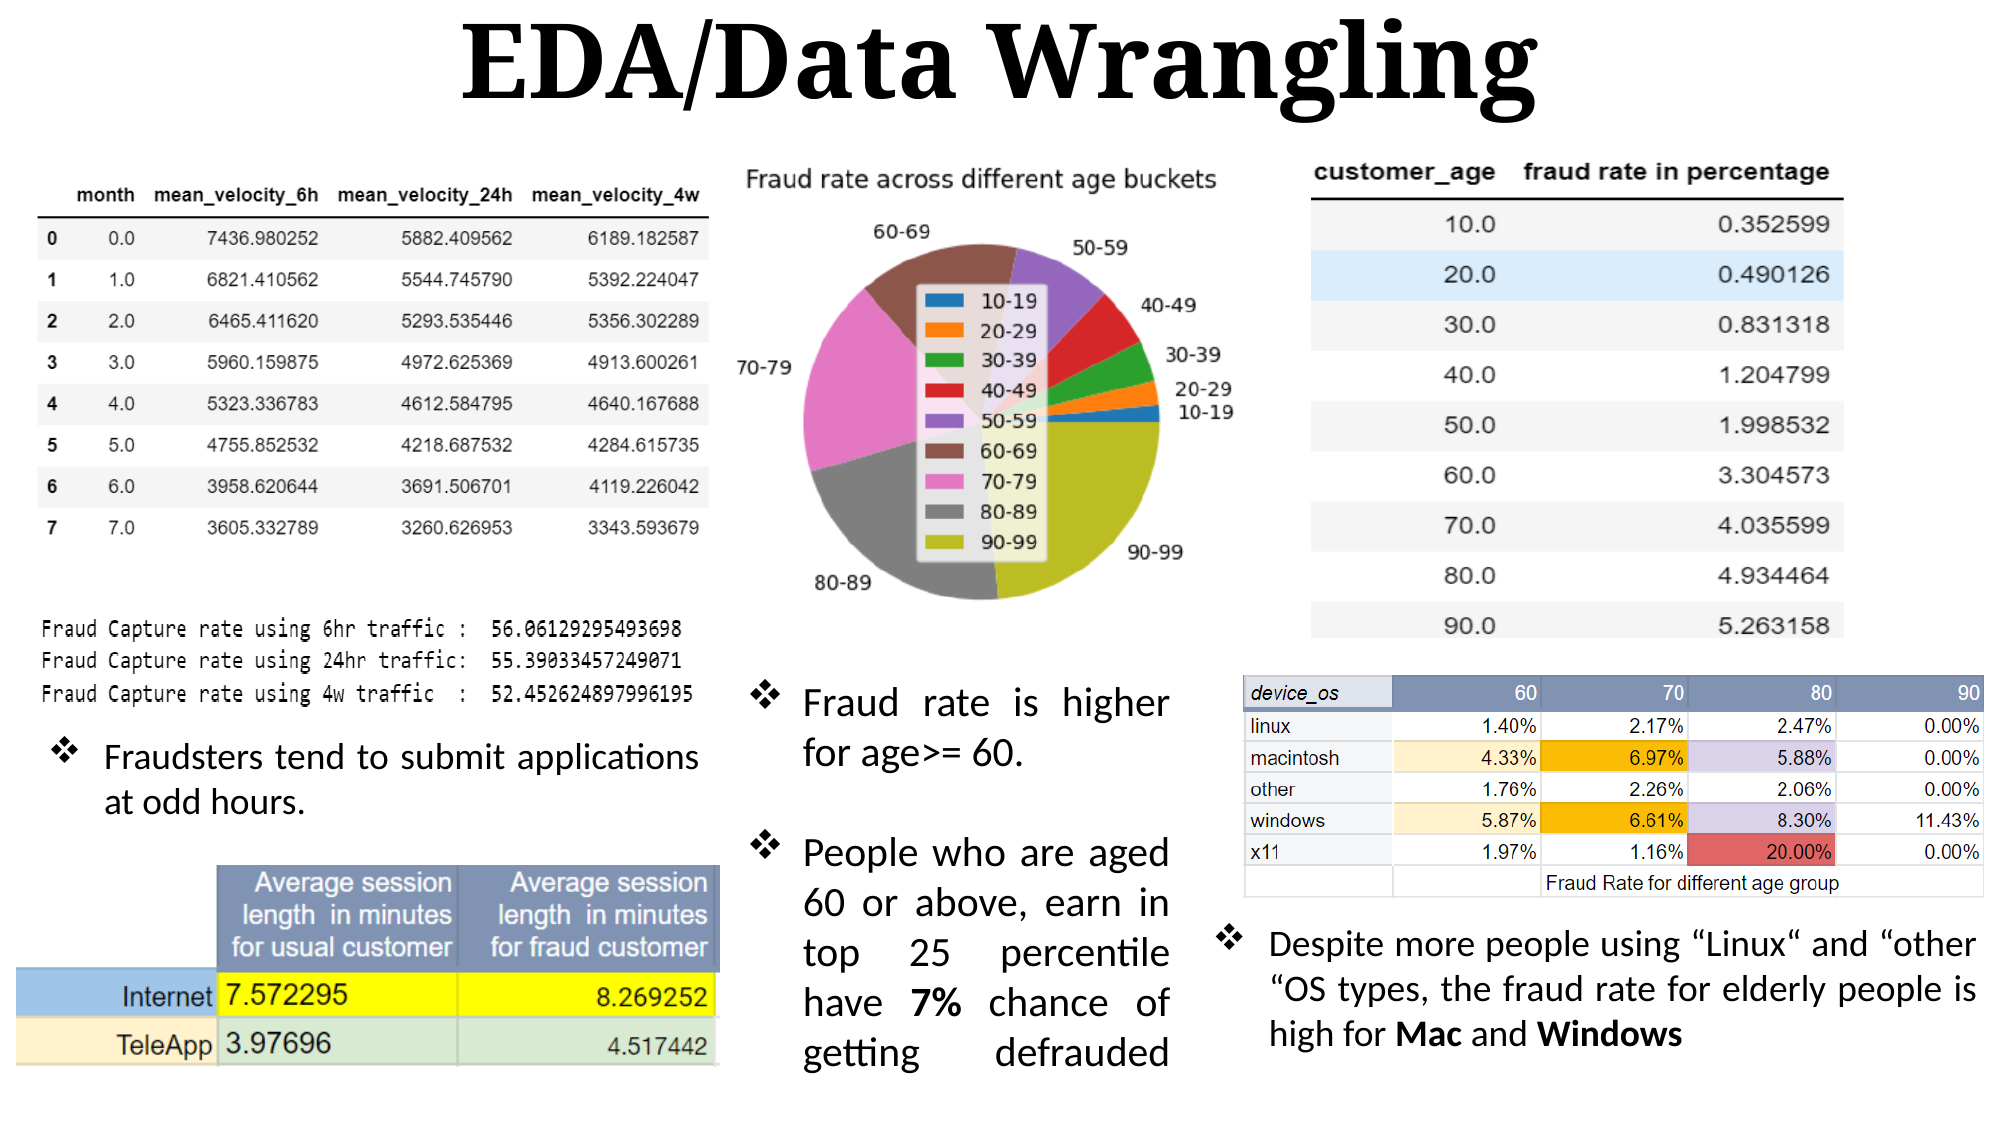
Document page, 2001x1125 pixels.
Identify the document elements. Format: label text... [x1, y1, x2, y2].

text_box Fraudsters tend to submit applications at odd hours. [33, 724, 715, 830]
text_box Despite more people using “Linux“ and “other “OS types, the fraud rate for elderly people is high for Mac and Windows [1197, 911, 1993, 1062]
picture [27, 159, 711, 545]
picture [714, 156, 1250, 622]
picture [1311, 154, 1847, 638]
picture [1243, 675, 1984, 898]
picture [33, 609, 697, 725]
text_box EDA/Data Wrangling [0, 0, 2000, 129]
text_box Fraud rate is higher for age>= 60. People who are aged 60 or above, earn in top 25 percentile have 7% chance of getting defrauded [731, 667, 1186, 1125]
picture [16, 865, 720, 1067]
